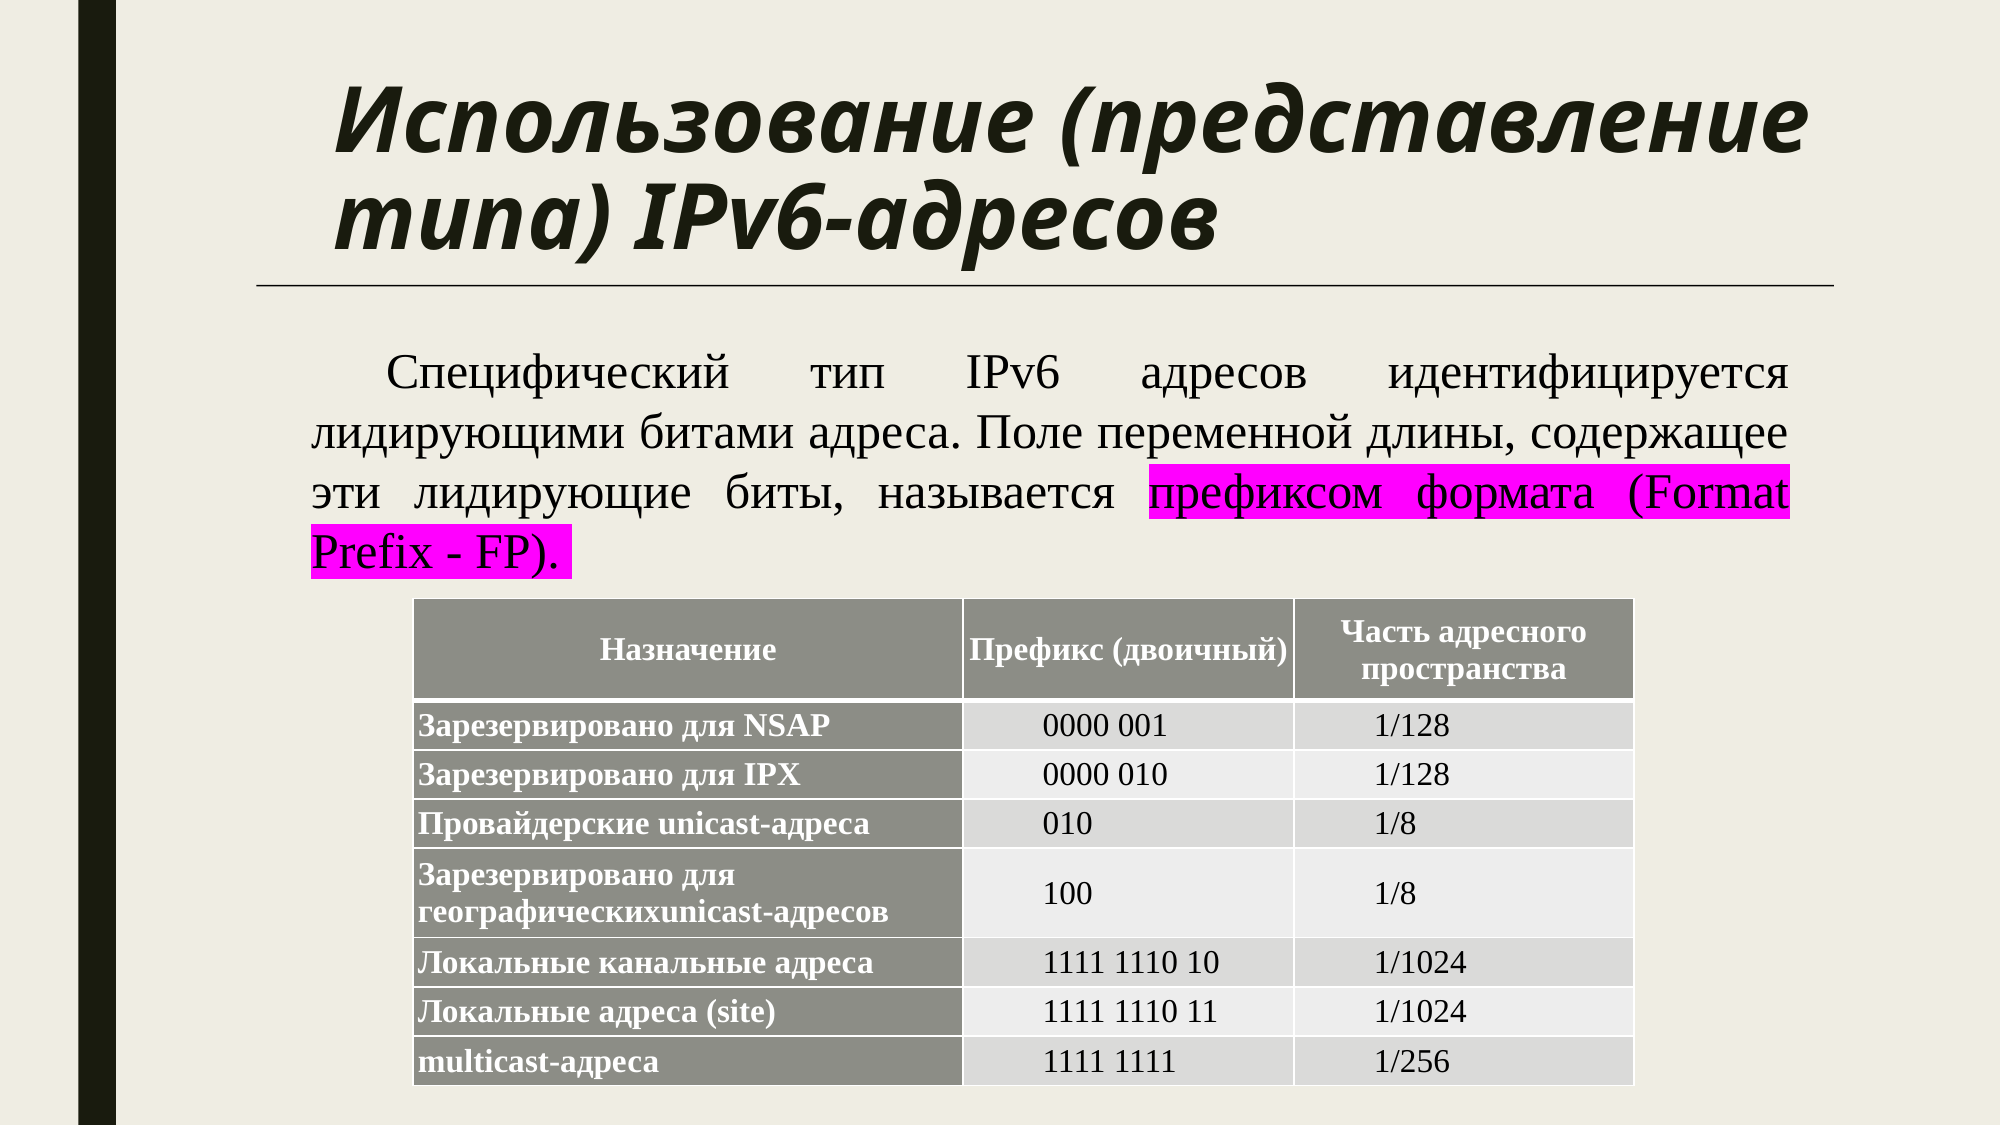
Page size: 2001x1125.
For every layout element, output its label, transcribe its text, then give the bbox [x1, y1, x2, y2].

table_cell Зарезервировано для географическихunicast-адресов [414, 849, 962, 937]
table_cell 1111 1110 10 [964, 938, 1293, 986]
table_cell Локальные канальные адреса [414, 938, 962, 986]
table_cell 1/256 [1295, 1037, 1633, 1085]
table_cell 1/8 [1295, 800, 1633, 847]
table_header Часть адресного пространства [1295, 599, 1633, 698]
table_header Назначение [414, 599, 962, 698]
table_cell 1/8 [1295, 849, 1633, 937]
table_cell 010 [964, 800, 1293, 847]
text_box Специфический тип IPv6 адресов идентифицируется лидирующими битами адреса. Поле переменной длины, содержащее эти лидирующие биты, называется префиксом формата (Format Prefix - FP). [296, 331, 1805, 586]
table_cell 0000 001 [964, 703, 1293, 749]
table_header Префикс (двоичный) [964, 599, 1293, 698]
table_cell 1/128 [1295, 751, 1633, 798]
table_cell Зарезервировано для IPX [414, 751, 962, 798]
table_cell 0000 010 [964, 751, 1293, 798]
table_cell Провайдерские unicast-адреса [414, 800, 962, 847]
table_cell 1/1024 [1295, 938, 1633, 986]
table_cell 1/1024 [1295, 988, 1633, 1035]
table_cell 100 [964, 849, 1293, 937]
table_cell 1/128 [1295, 703, 1633, 749]
table_cell 1111 1110 11 [964, 988, 1293, 1035]
table_cell 1111 1111 [964, 1037, 1293, 1085]
table_cell multicast-адреса [414, 1037, 962, 1085]
table_cell Зарезервировано для NSAP [414, 703, 962, 749]
table_cell Локальные адреса (site) [414, 988, 962, 1035]
title Использование (представление типа) IPv6-адресов [318, 66, 1834, 186]
